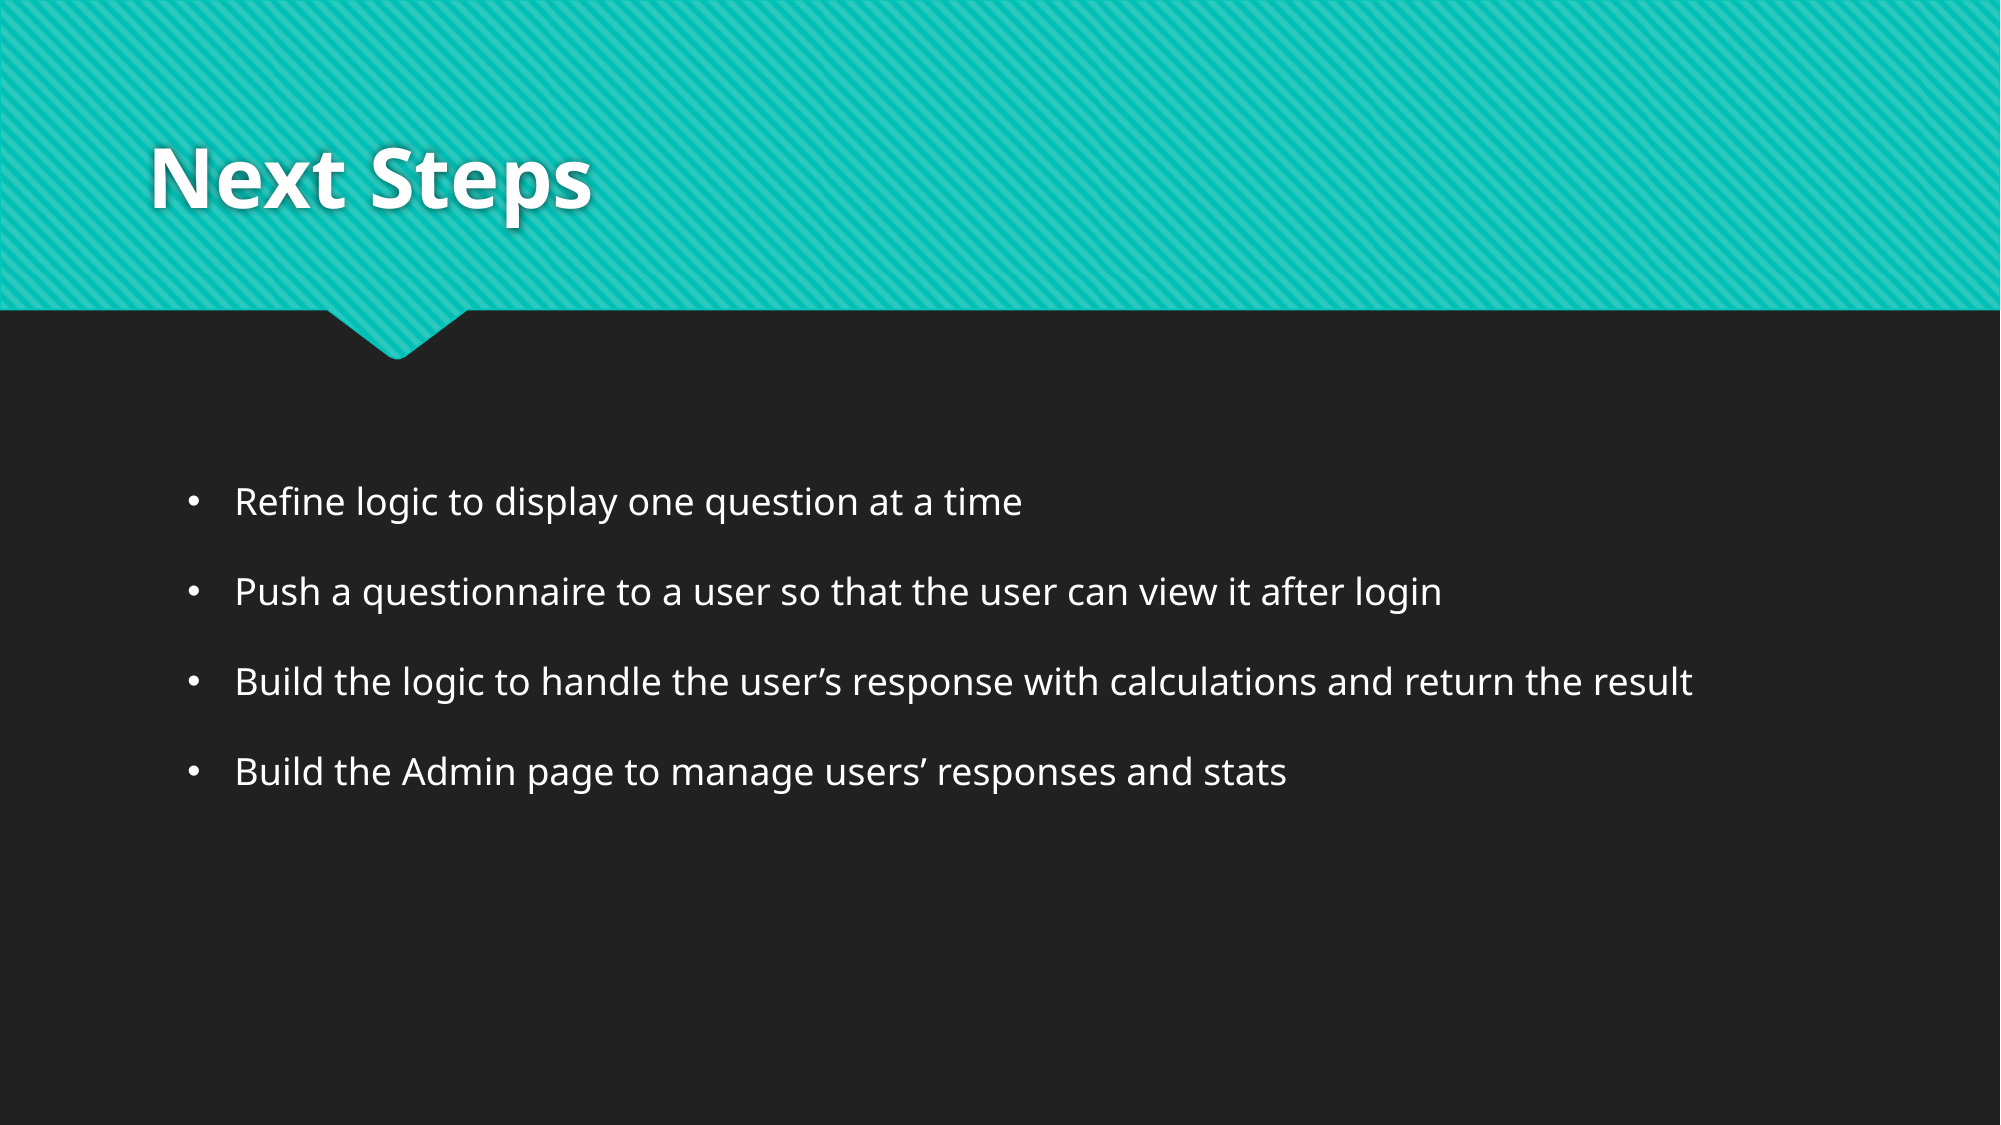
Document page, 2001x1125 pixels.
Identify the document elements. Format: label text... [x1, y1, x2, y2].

text_box Refine logic to display one question at a time Push a questionnaire to a user so that the user can view it after login Build the logic to handle the user’s response with calculations and return the result Build the Admin page to manage users’ responses and stats [172, 425, 1710, 801]
title Next Steps [132, 73, 1868, 233]
